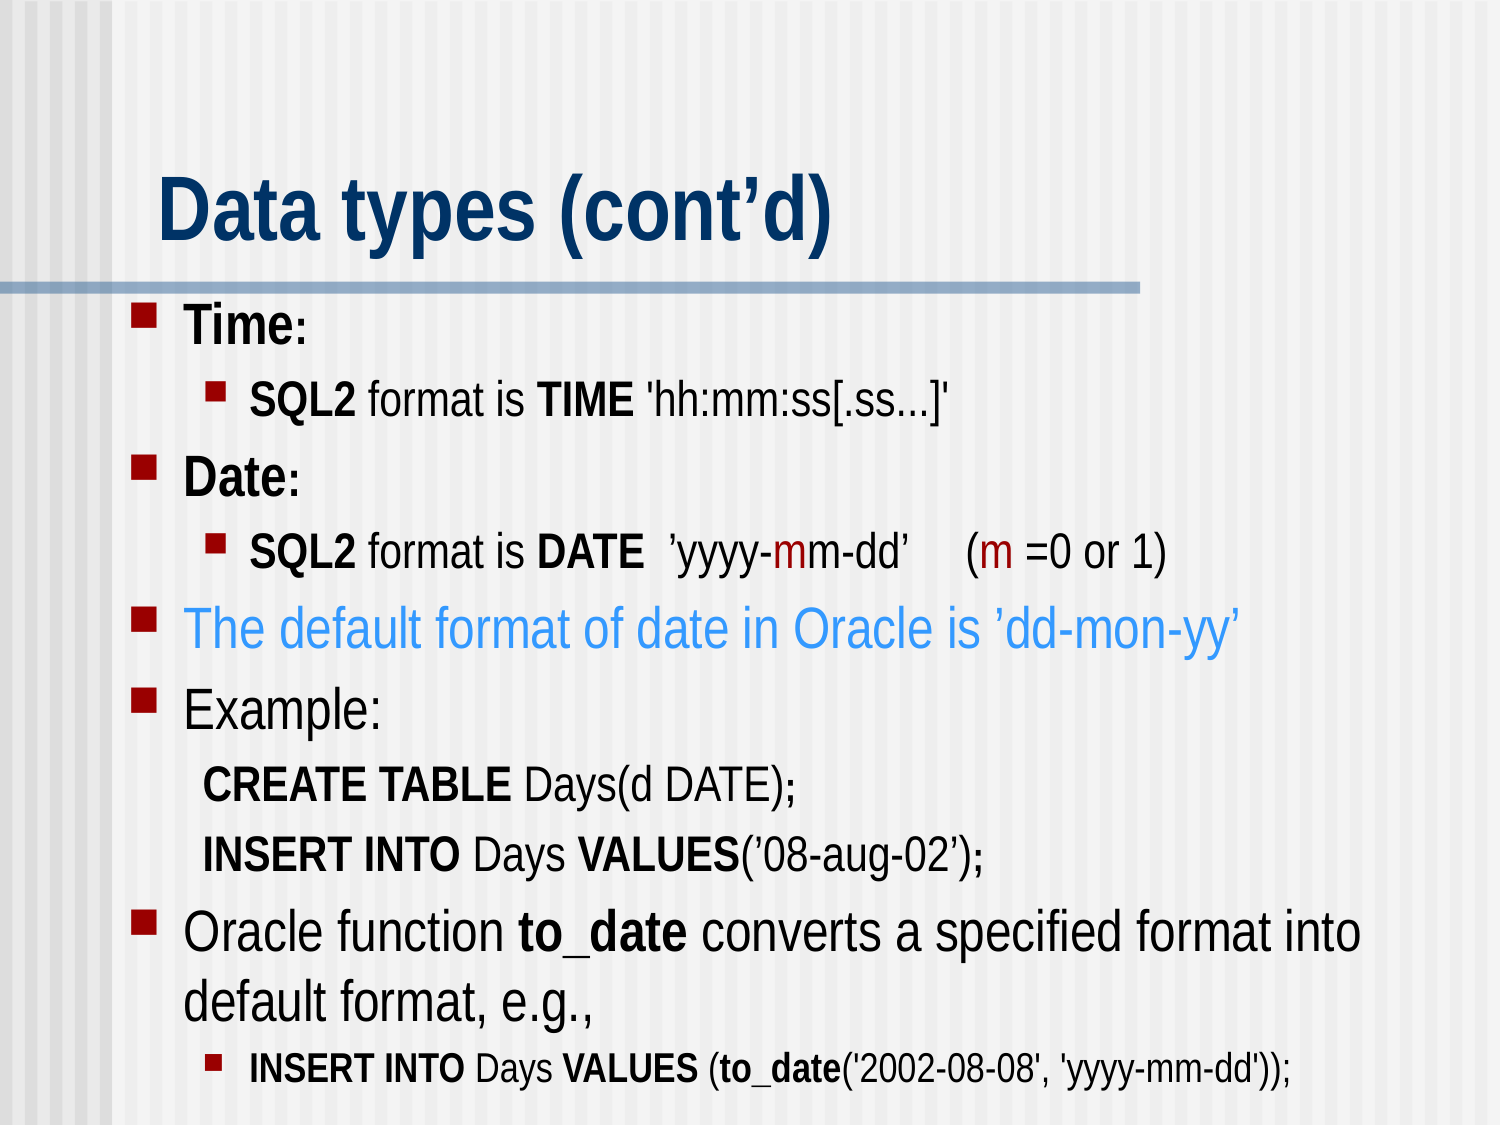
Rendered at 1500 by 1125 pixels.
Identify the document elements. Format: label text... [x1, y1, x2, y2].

title Data types (cont’d) [142, 141, 1482, 267]
list Time: SQL2 format is TIME 'hh:mm:ss[.ss...]' Date: SQL2 format is DATE ’yyyy-mm-dd’ (m =0 or 1) The default format of date in Oracle is ’dd-mon-yy’ Example: CREATE TABLE Days(d DATE); INSERT INTO Days VALUES(’08-aug-02’); Oracle function to_date converts a specified format into default format, e.g., INSERT INTO Days VALUES (to_date('2002-08-08', 'yyyy-mm-dd')); [112, 278, 1500, 1125]
